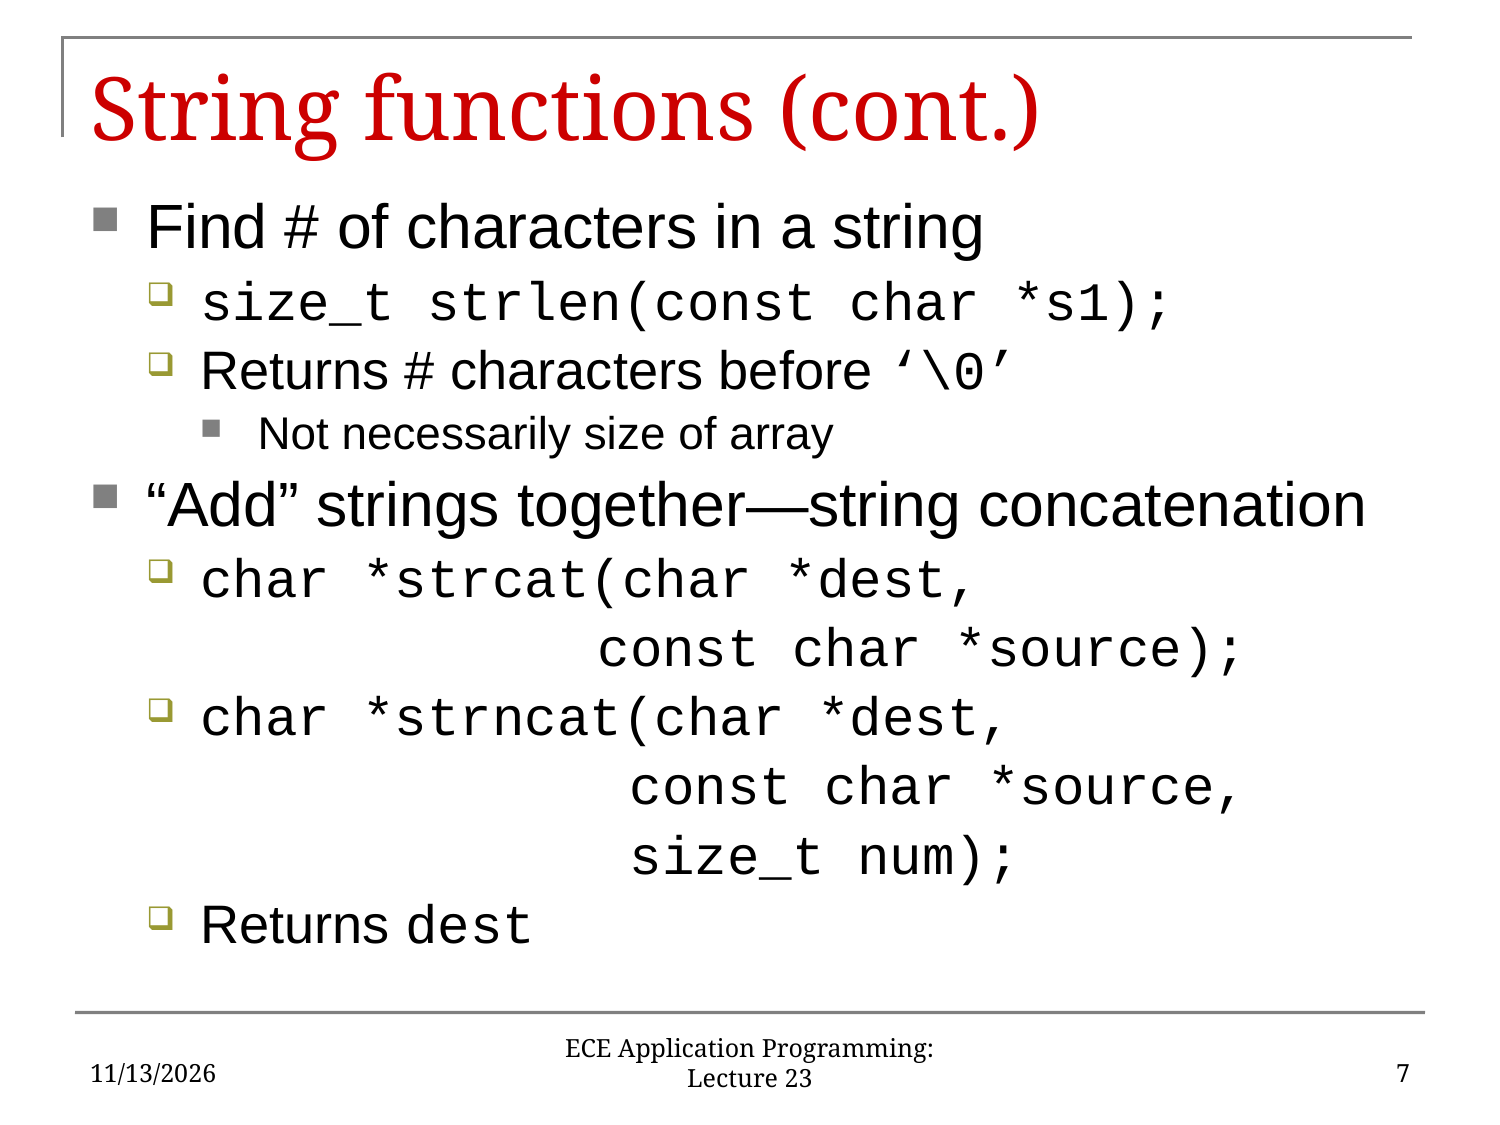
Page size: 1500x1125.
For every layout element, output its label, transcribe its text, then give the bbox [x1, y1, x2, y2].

footer ECE Application Programming: Lecture 23 [512, 1024, 988, 1101]
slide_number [74, 1023, 426, 1100]
list Find # of characters in a string size_t strlen(const char *s1); Returns # characters before ‘\0’ Not necessarily size of array “Add” strings together—string concatenation char *strcat(char *dest, const char *source); char *strncat(char *dest, const char *source, size_t num); Returns dest [75, 187, 1425, 1006]
slide_number 7 [1074, 1023, 1426, 1100]
title String functions (cont.) [75, 45, 1425, 163]
